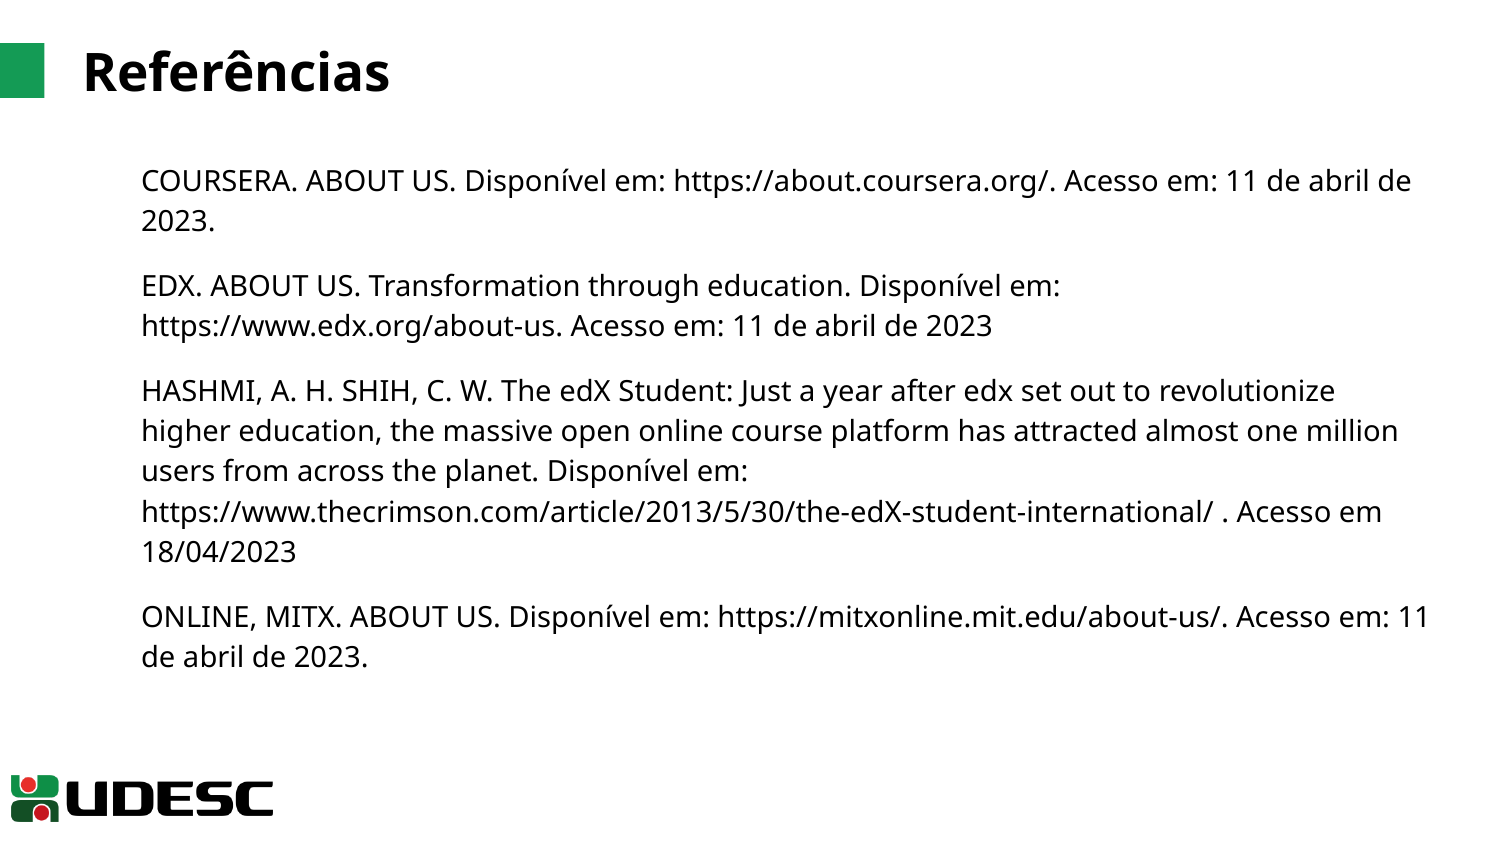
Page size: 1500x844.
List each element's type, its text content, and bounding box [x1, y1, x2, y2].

text_box [0, 43, 45, 98]
list COURSERA. ABOUT US. Disponível em: https://about.coursera.org/. Acesso em: 11 de abril de 2023. EDX. ABOUT US. Transformation through education. Disponível em: https://www.edx.org/about-us. Acesso em: 11 de abril de 2023 HASHMI, A. H. SHIH, C. W. The edX Student: Just a year after edx set out to revolutionize higher education, the massive open online course platform has attracted almost one million users from across the planet. Disponível em: https://www.thecrimson.com/article/2013/5/30/the-edX-student-international/ . Acesso em 18/04/2023 ONLINE, MITX. ABOUT US. Disponível em: https://mitxonline.mit.edu/about-us/. Acesso em: 11 de abril de 2023. [51, 141, 1449, 703]
picture [11, 775, 273, 822]
title Referências [67, 23, 1466, 118]
